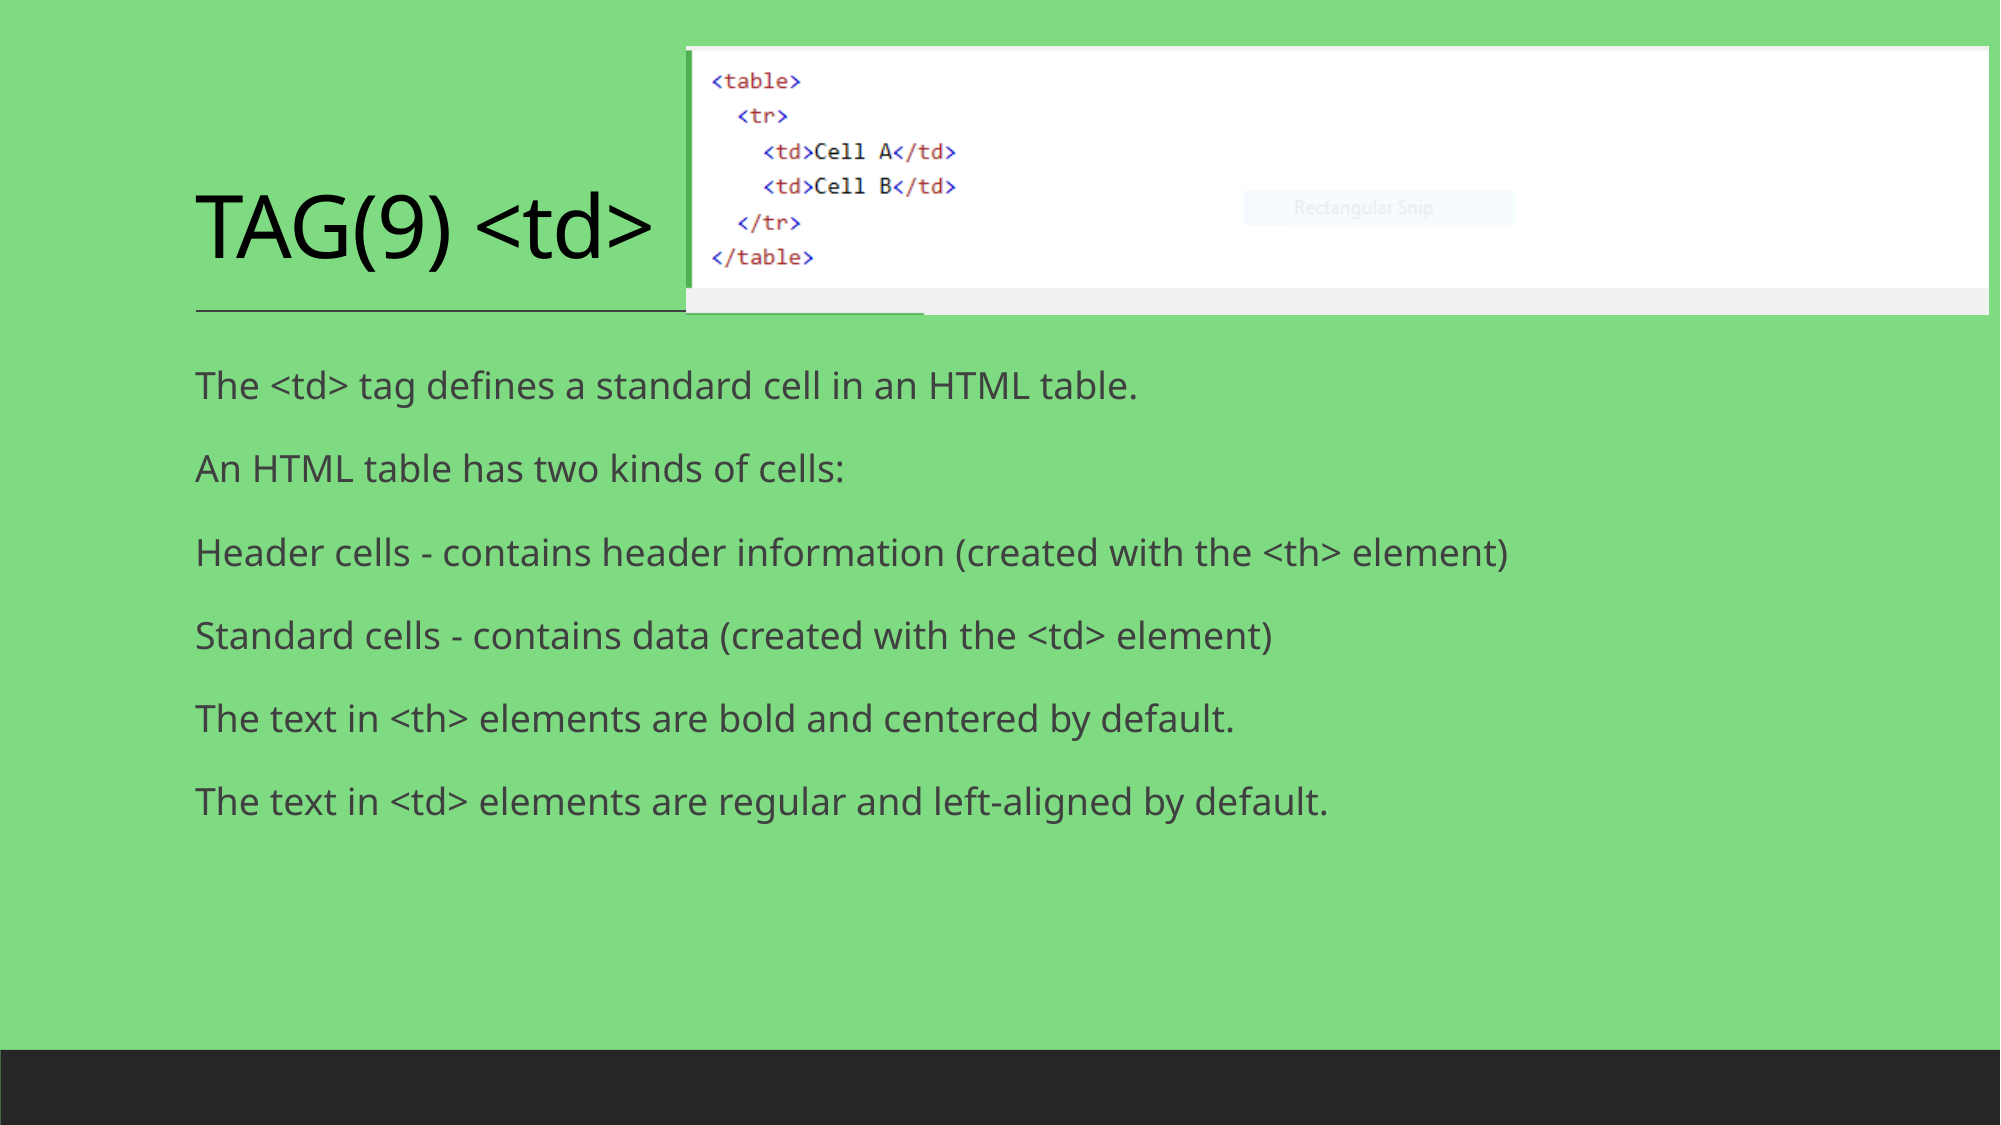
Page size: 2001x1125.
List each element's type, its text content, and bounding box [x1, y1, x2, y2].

picture [685, 46, 1990, 315]
title TAG(9) <td> [180, 47, 684, 285]
list The <td> tag defines a standard cell in an HTML table. An HTML table has two kinds of cells: Header cells - contains header information (created with the <th> element) Standard cells - contains data (created with the <td> element) The text in <th> elements are bold and centered by default. The text in <td> elements are regular and left-aligned by default. [180, 345, 1830, 963]
